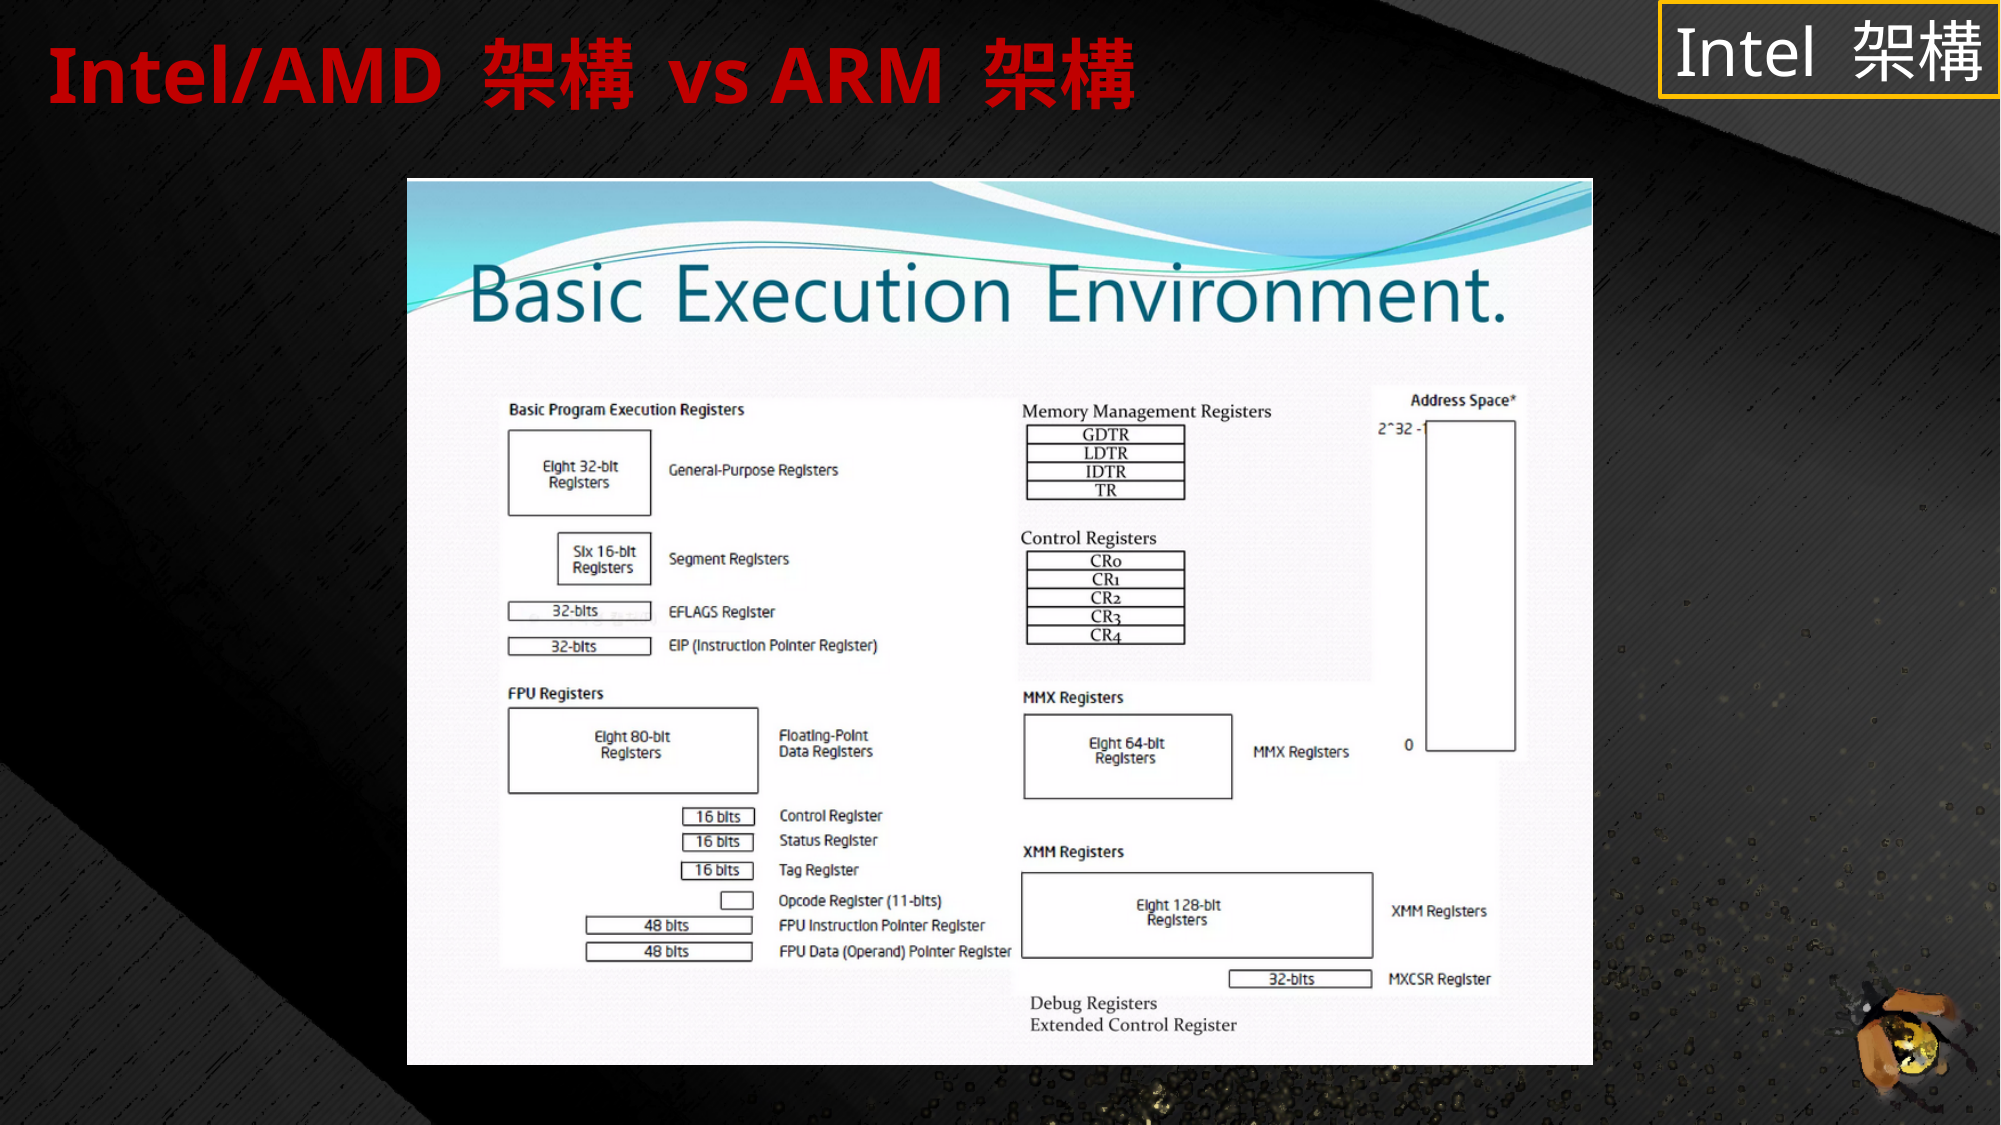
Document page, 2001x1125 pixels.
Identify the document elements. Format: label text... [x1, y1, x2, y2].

text_box Intel 架構 [1660, 2, 2000, 97]
text_box Intel/AMD 架構 vs ARM 架構 [0, 0, 1186, 158]
picture [0, 0, 2001, 1125]
